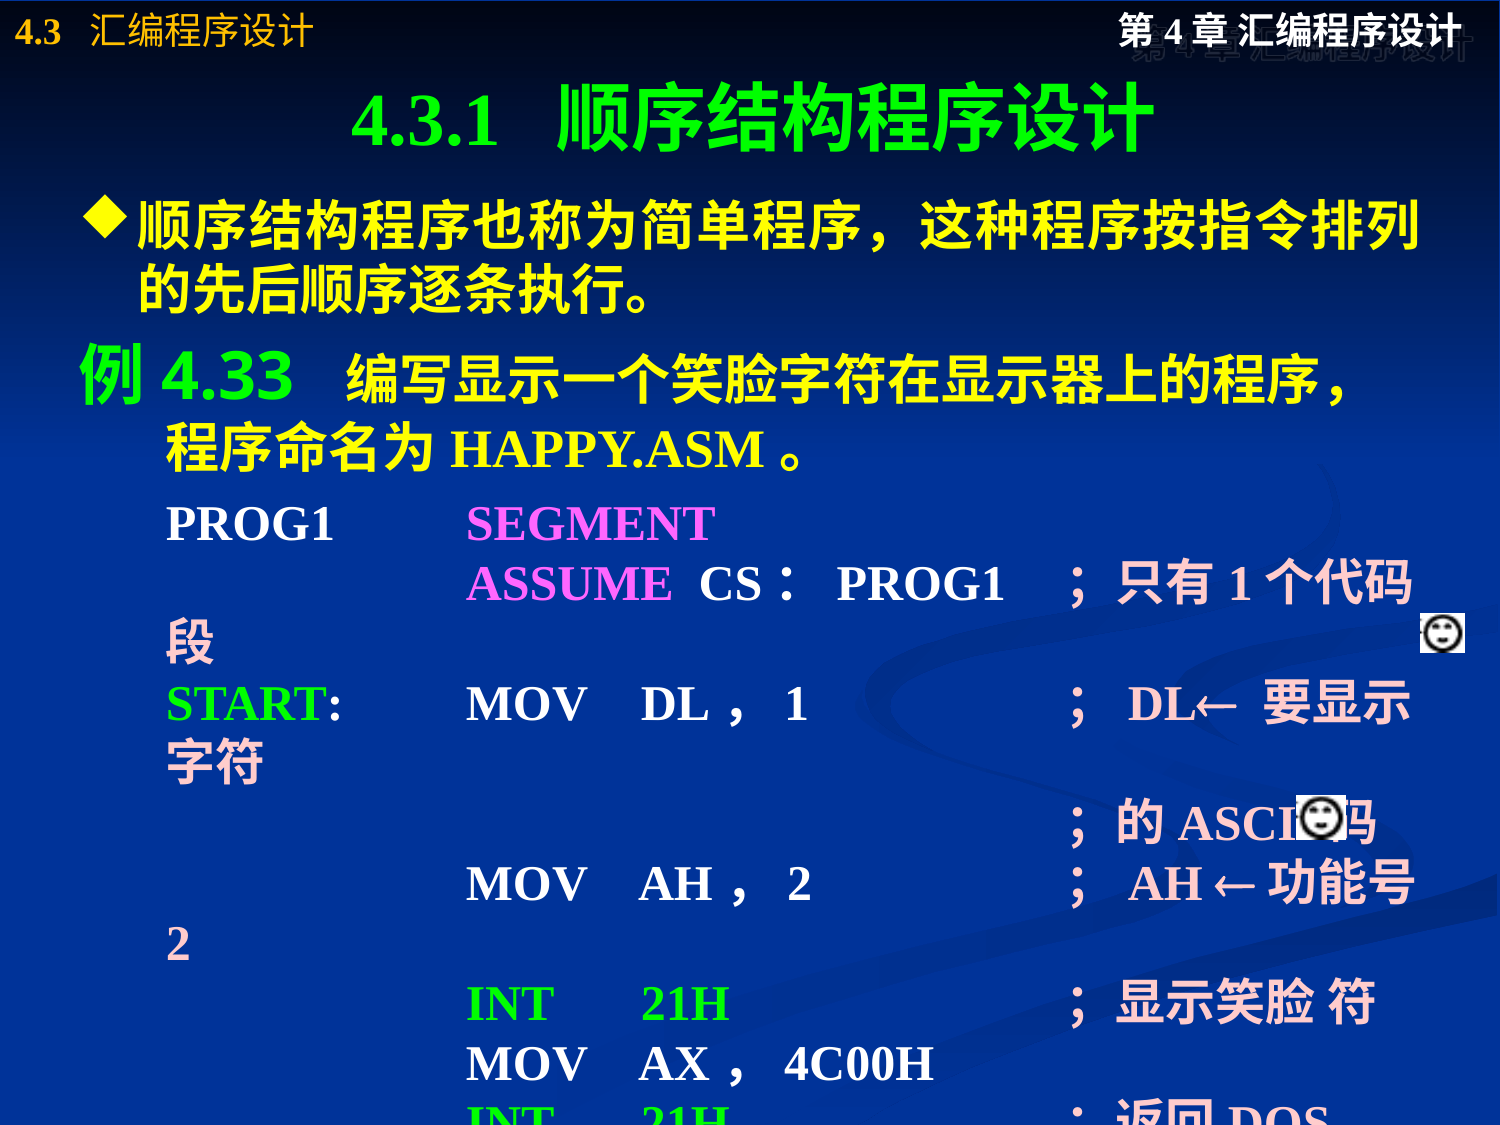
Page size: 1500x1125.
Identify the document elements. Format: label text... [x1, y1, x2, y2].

picture [1296, 795, 1346, 840]
title 4.3.1 顺序结构程序设计 [78, 60, 1430, 172]
picture [1420, 613, 1465, 654]
list 顺序结构程序也称为简单程序，这种程序按指令排列的先后顺序逐条执行。 例4.33 编写显示一个笑脸字符在显示器上的程序，程序命名为HAPPY.ASM。 PROG1 SEGMENT ASSUME CS：PROG1 ；只有1个代码段 START: MOV DL，1 ；DL 要显示字符 ；的ASCII码 MOV AH，2 ；AH 功能号2 INT 21H ；显示笑脸 符 MOV AX，4C00H INT 21H ；返回DOS PROG1 ENDS END START [63, 183, 1437, 1081]
